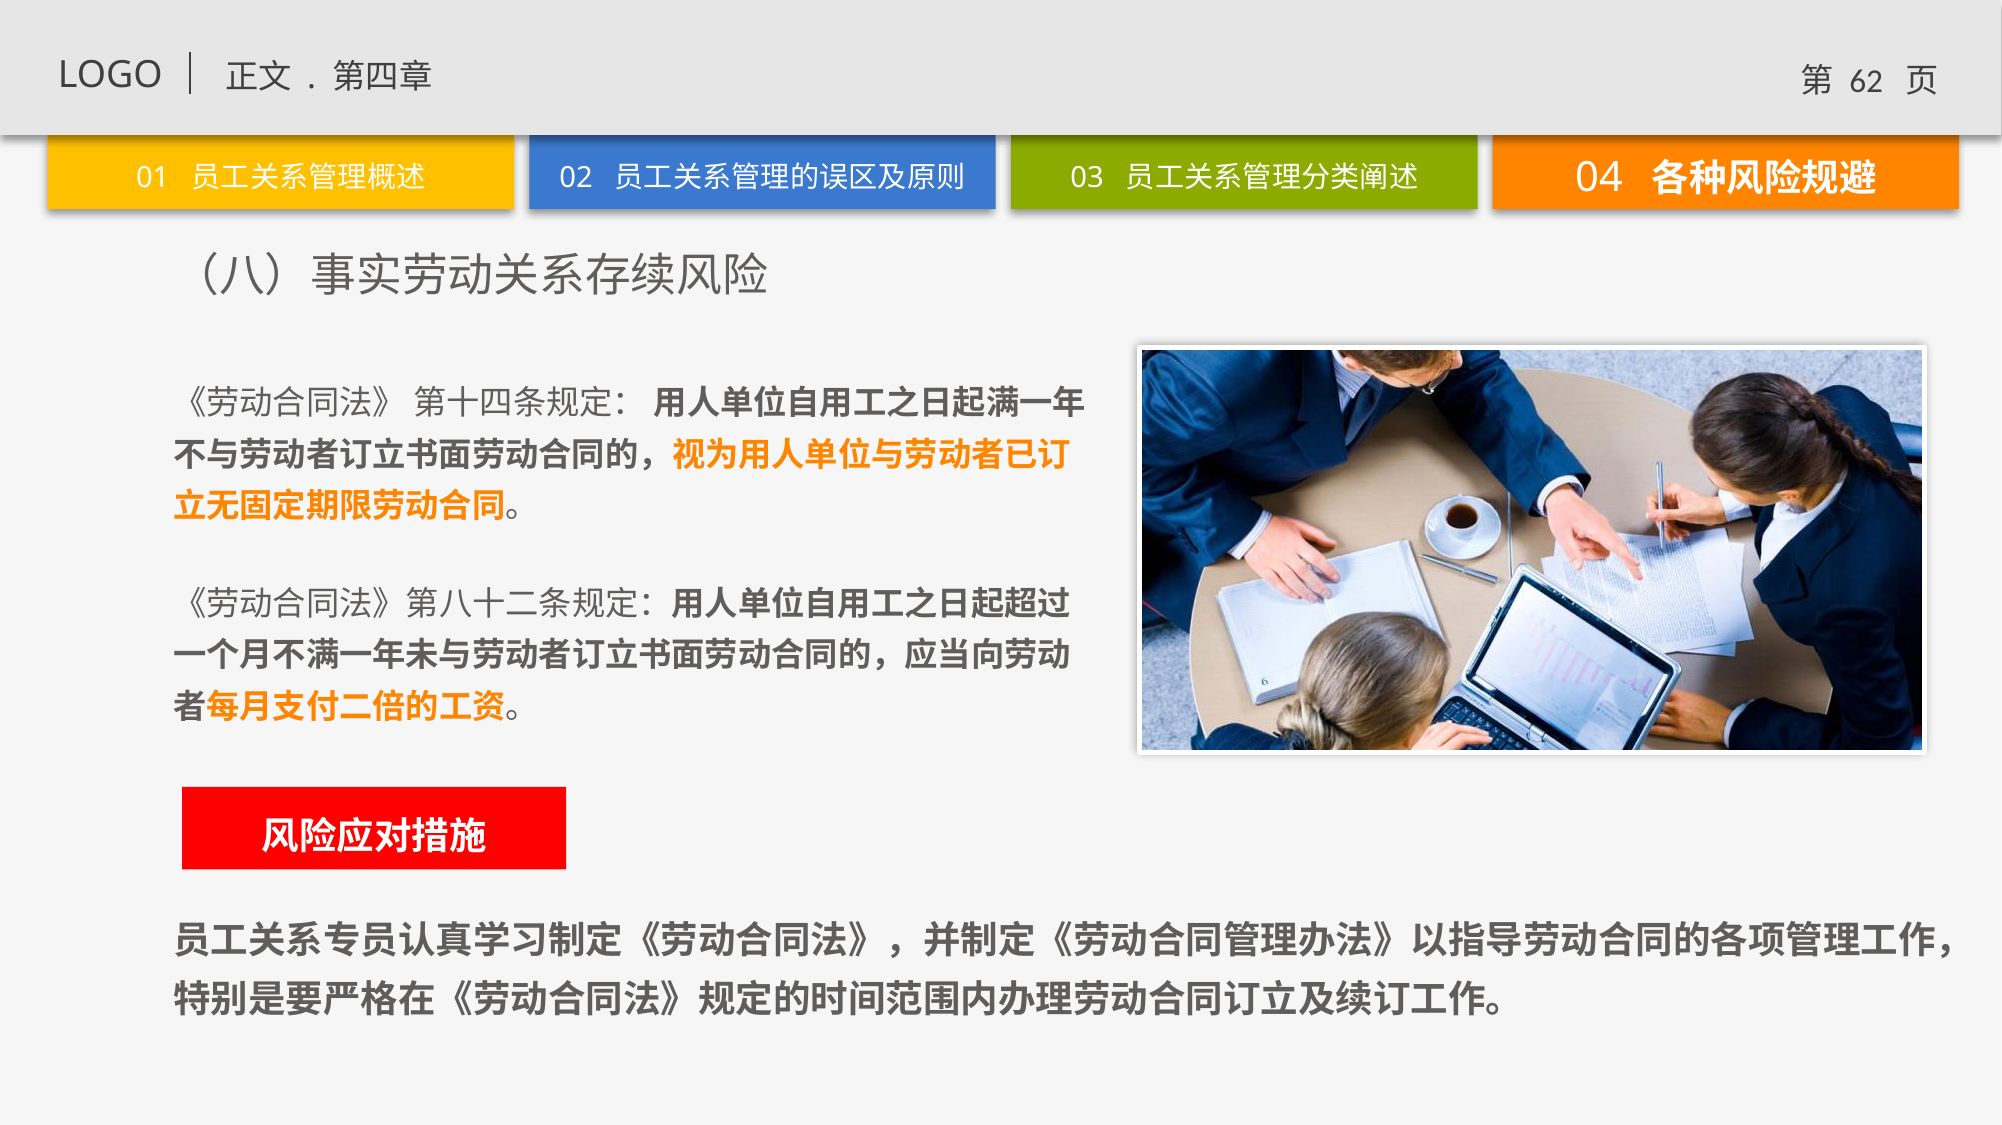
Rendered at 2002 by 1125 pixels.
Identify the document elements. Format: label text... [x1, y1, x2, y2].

text_box （八）事实劳动关系存续风险 [158, 238, 974, 309]
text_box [181, 786, 567, 870]
picture [1141, 349, 1923, 751]
text_box 《劳动合同法》 第十四条规定： 用人单位自用工之日起满一年不与劳动者订立书面劳动合同的，视为用人单位与劳动者已订立无固定期限劳动合同。 [158, 361, 1107, 532]
text_box 员工关系专员认真学习制定《劳动合同法》，并制定《劳动合同管理办法》以指导劳动合同的各项管理工作，特别是要严格在《劳动合同法》规定的时间范围内办理劳动合同订立及续订工作。 [158, 895, 1961, 1028]
text_box 《劳动合同法》第八十二条规定：用人单位自用工之日起超过一个月不满一年未与劳动者订立书面劳动合同的，应当向劳动者每月支付二倍的工资。 [158, 562, 1107, 733]
